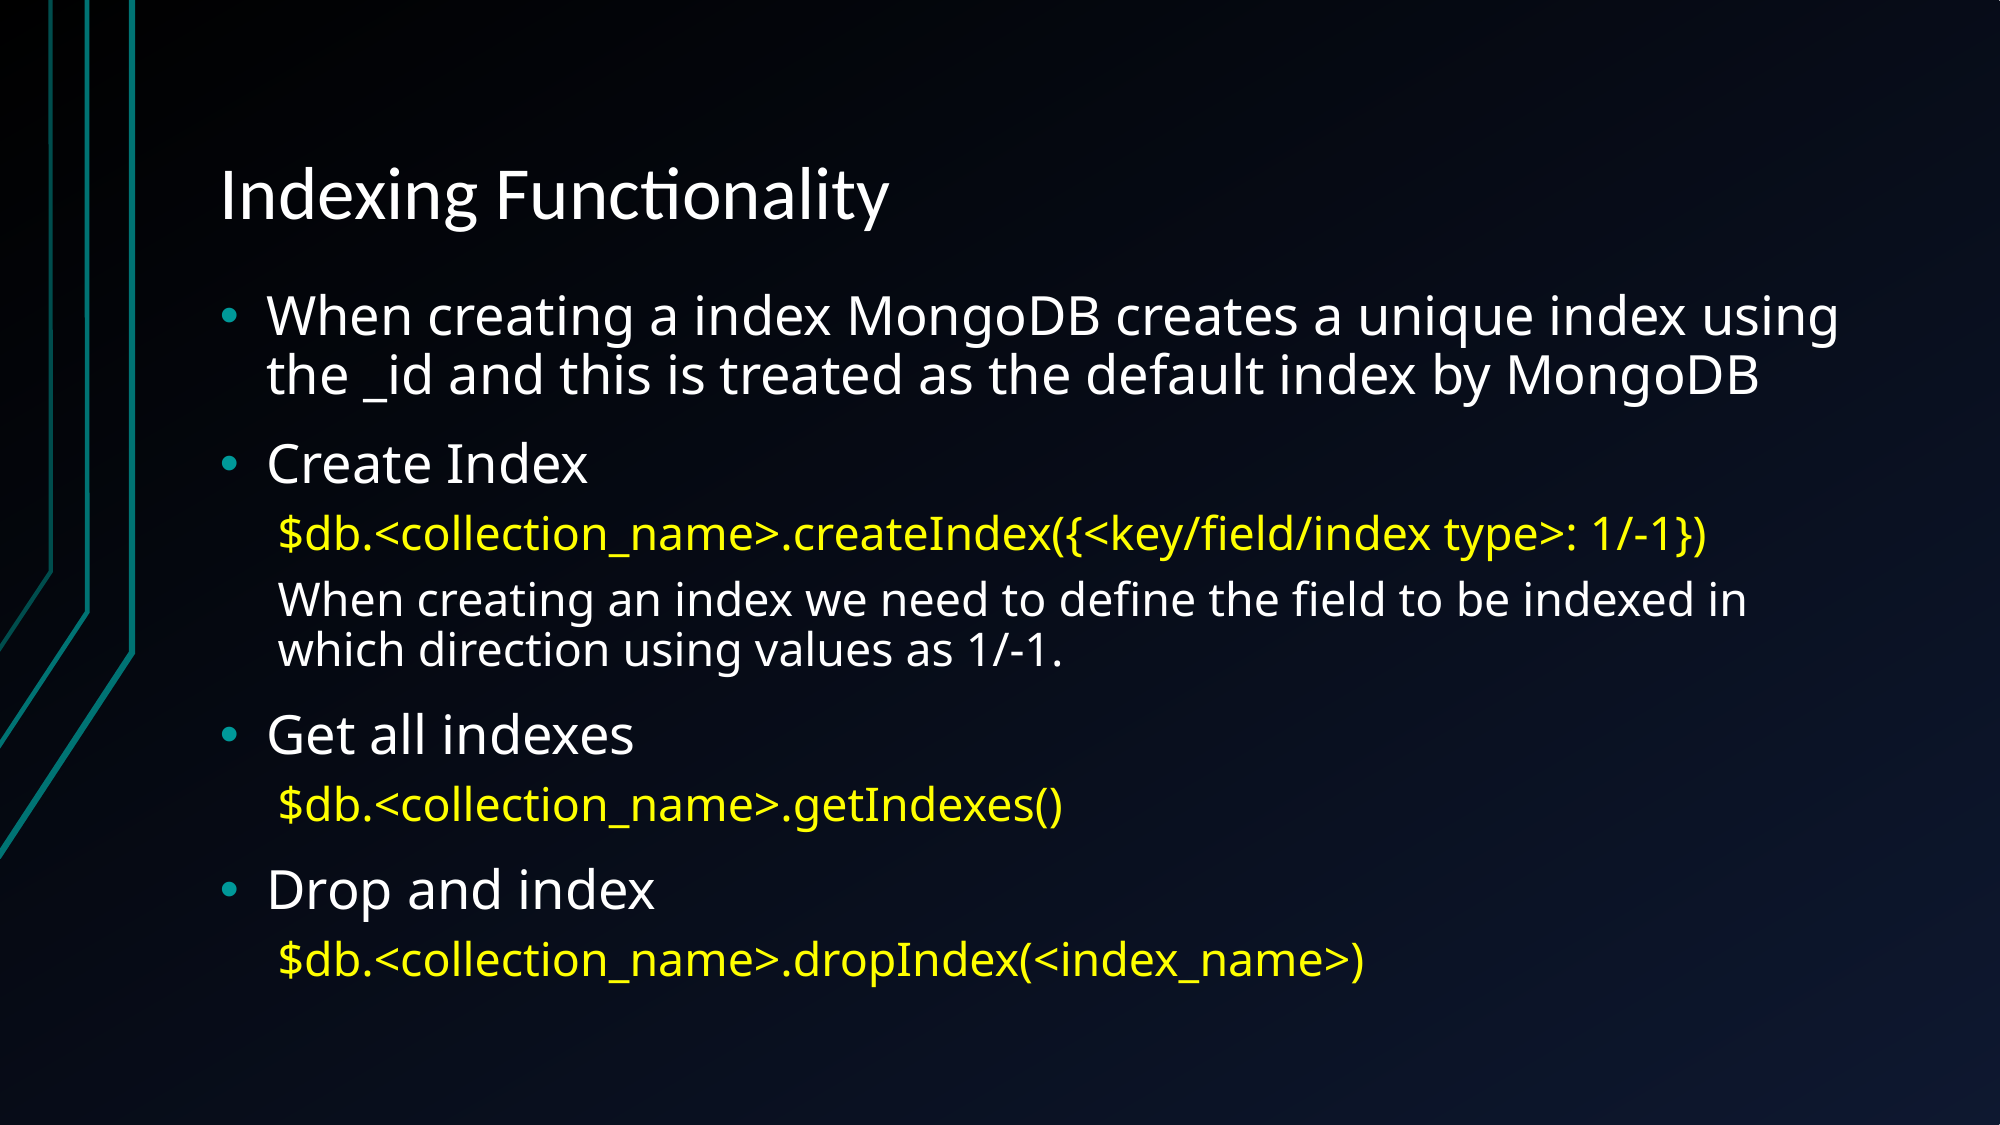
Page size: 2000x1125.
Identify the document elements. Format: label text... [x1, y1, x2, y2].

list When creating a index MongoDB creates a unique index using the _id and this is treated as the default index by MongoDB Create Index $db.<collection_name>.createIndex({<key/field/index type>: 1/-1}) When creating an index we need to define the field to be indexed in which direction using values as 1/-1. Get all indexes $db.<collection_name>.getIndexes() Drop and index $db.<collection_name>.dropIndex(<index_name>) [199, 279, 1900, 1012]
title Indexing Functionality [199, 45, 1900, 246]
